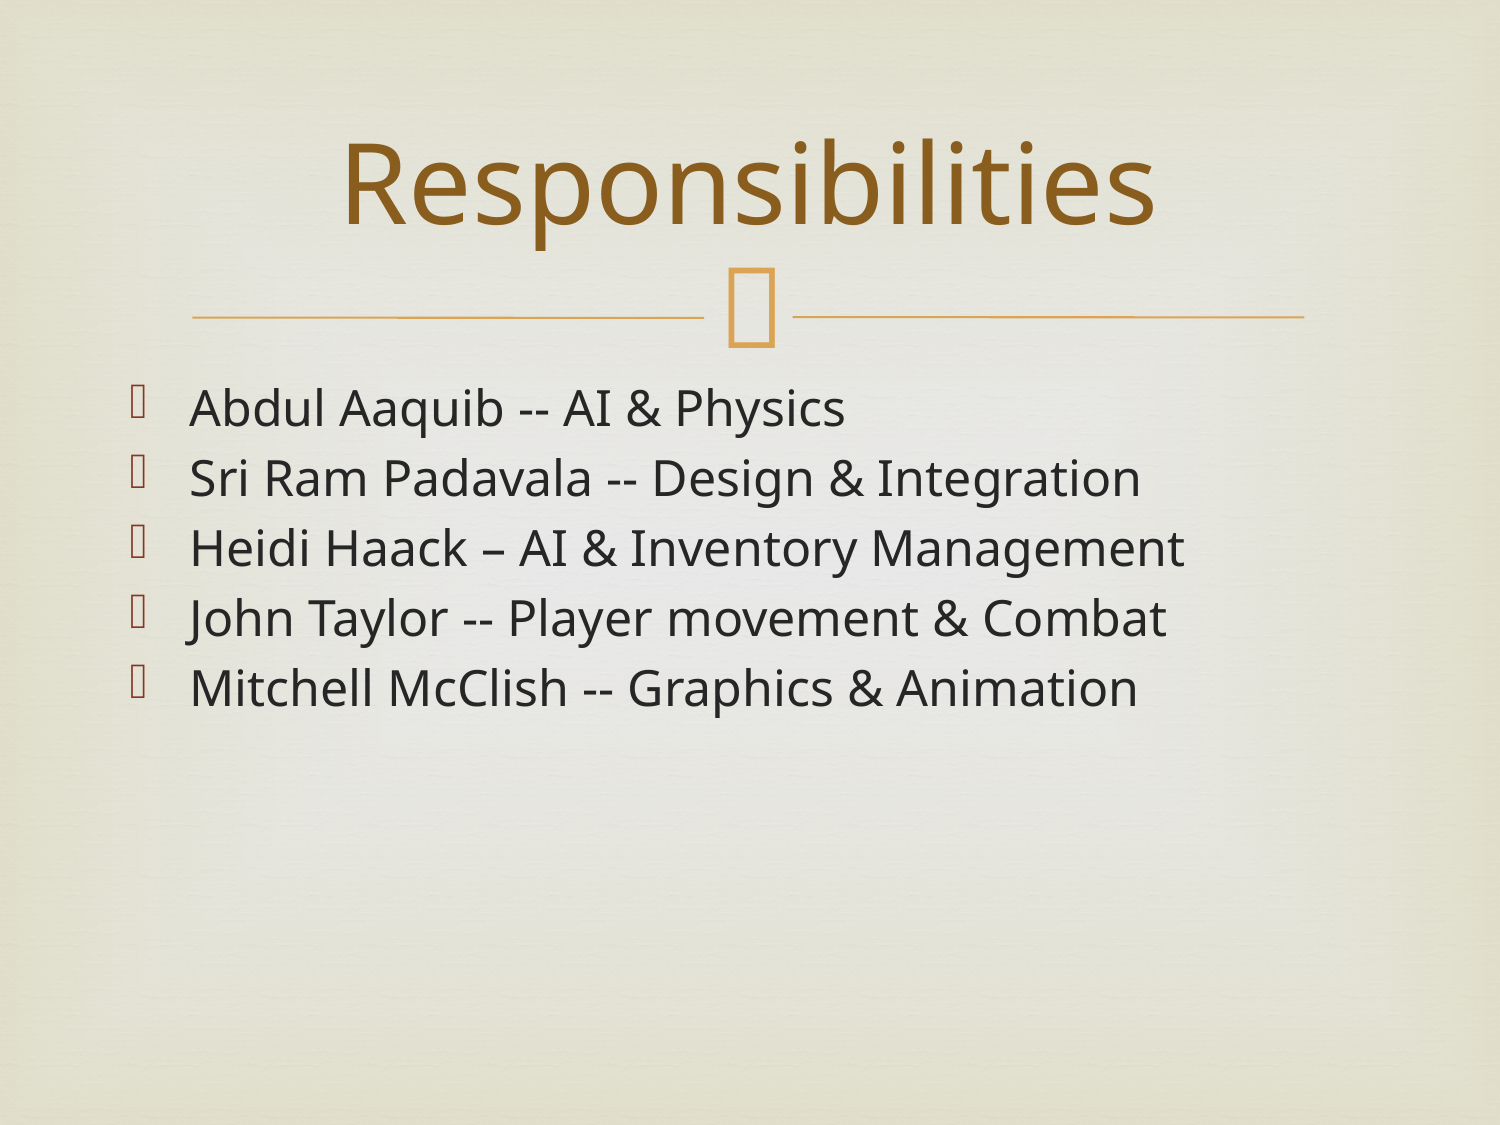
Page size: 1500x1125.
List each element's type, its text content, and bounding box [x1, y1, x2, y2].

title Responsibilities [112, 93, 1386, 267]
list Abdul Aaquib -- AI & Physics Sri Ram Padavala -- Design & Integration Heidi Haack – AI & Inventory Management John Taylor -- Player movement & Combat Mitchell McClish -- Graphics & Animation [114, 368, 1386, 1005]
